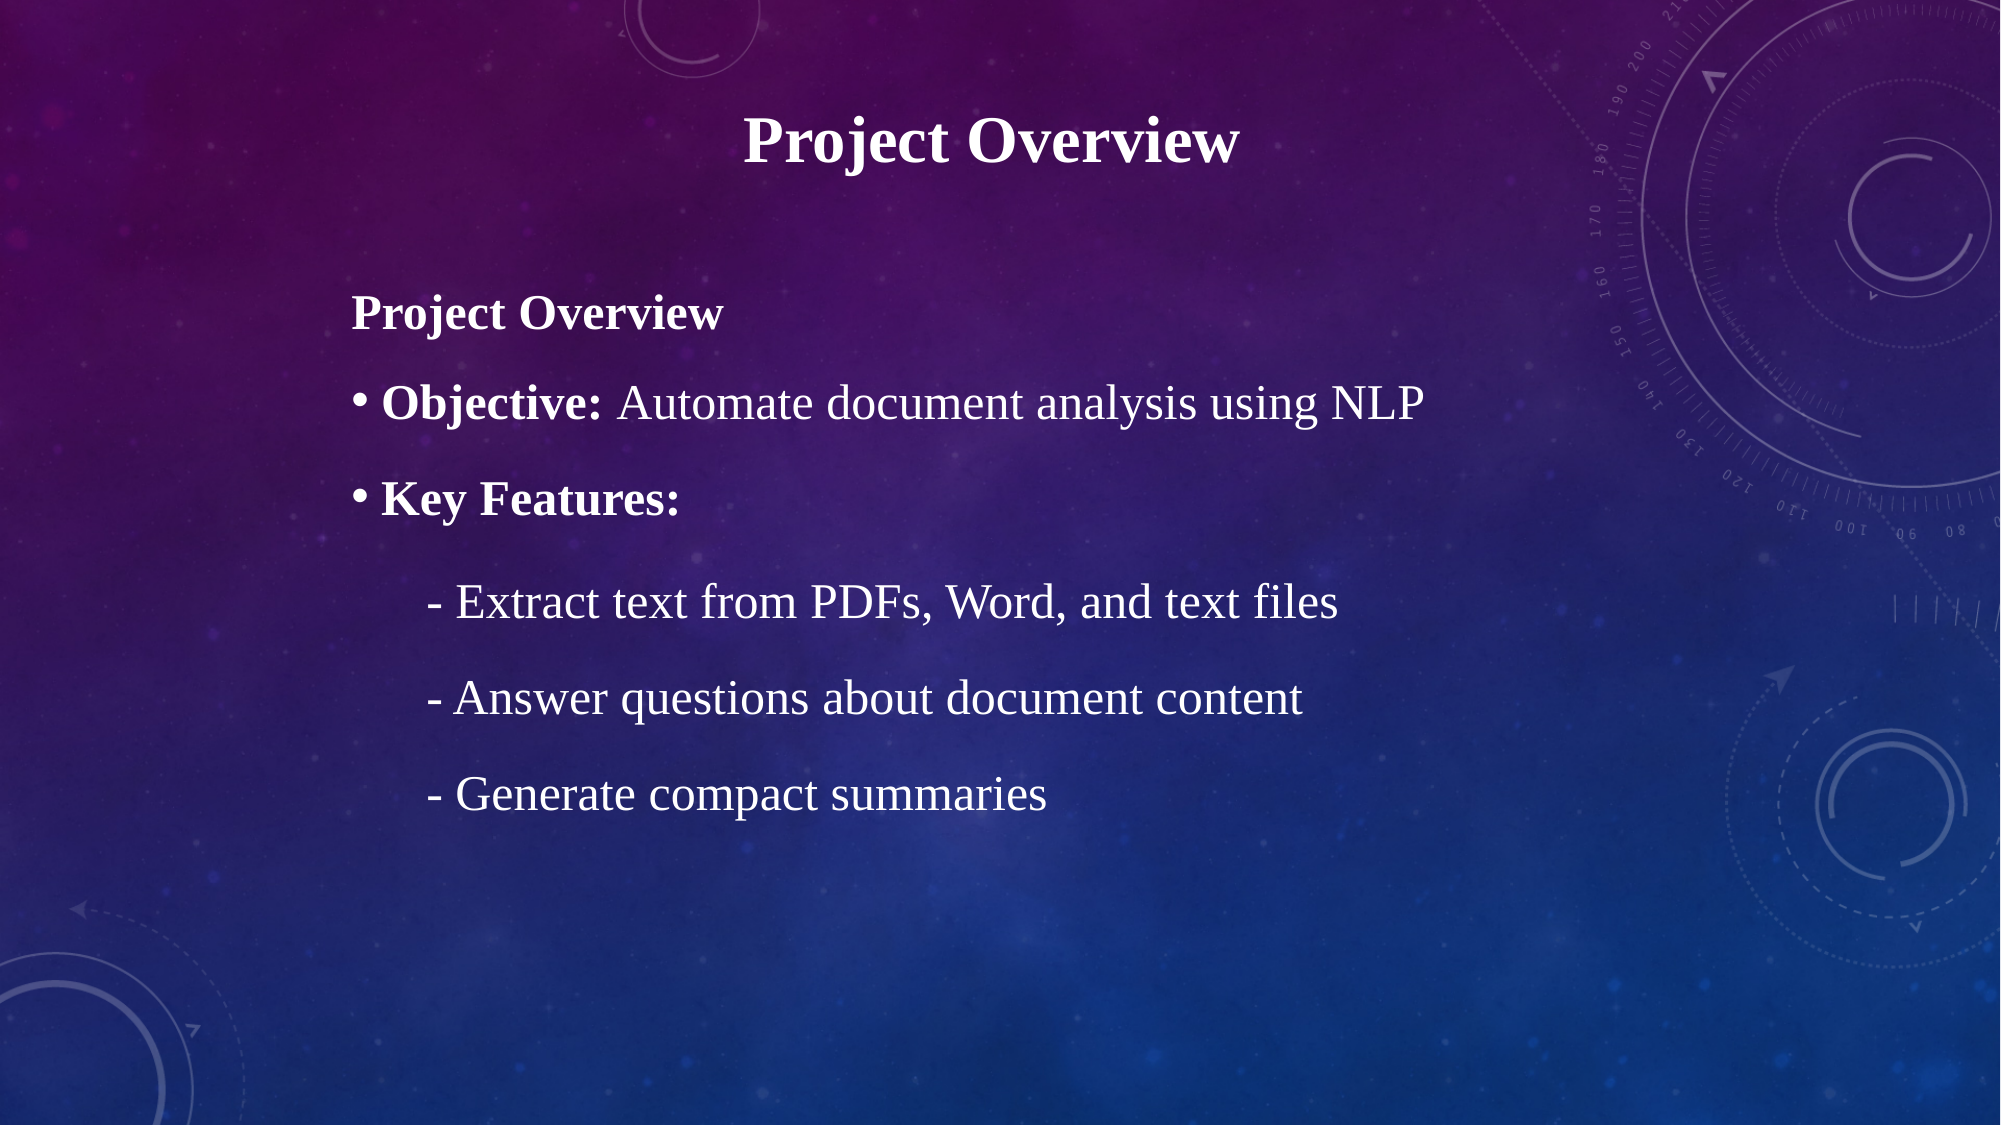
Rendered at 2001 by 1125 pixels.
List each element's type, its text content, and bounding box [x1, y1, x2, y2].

text_box Project Overview Objective: Automate document analysis using NLP Key Features: - Extract text from PDFs, Word, and text files - Answer questions about document content - Generate compact summaries [336, 241, 1719, 828]
picture [0, 0, 2001, 1125]
text_box Project Overview [728, 87, 1272, 183]
